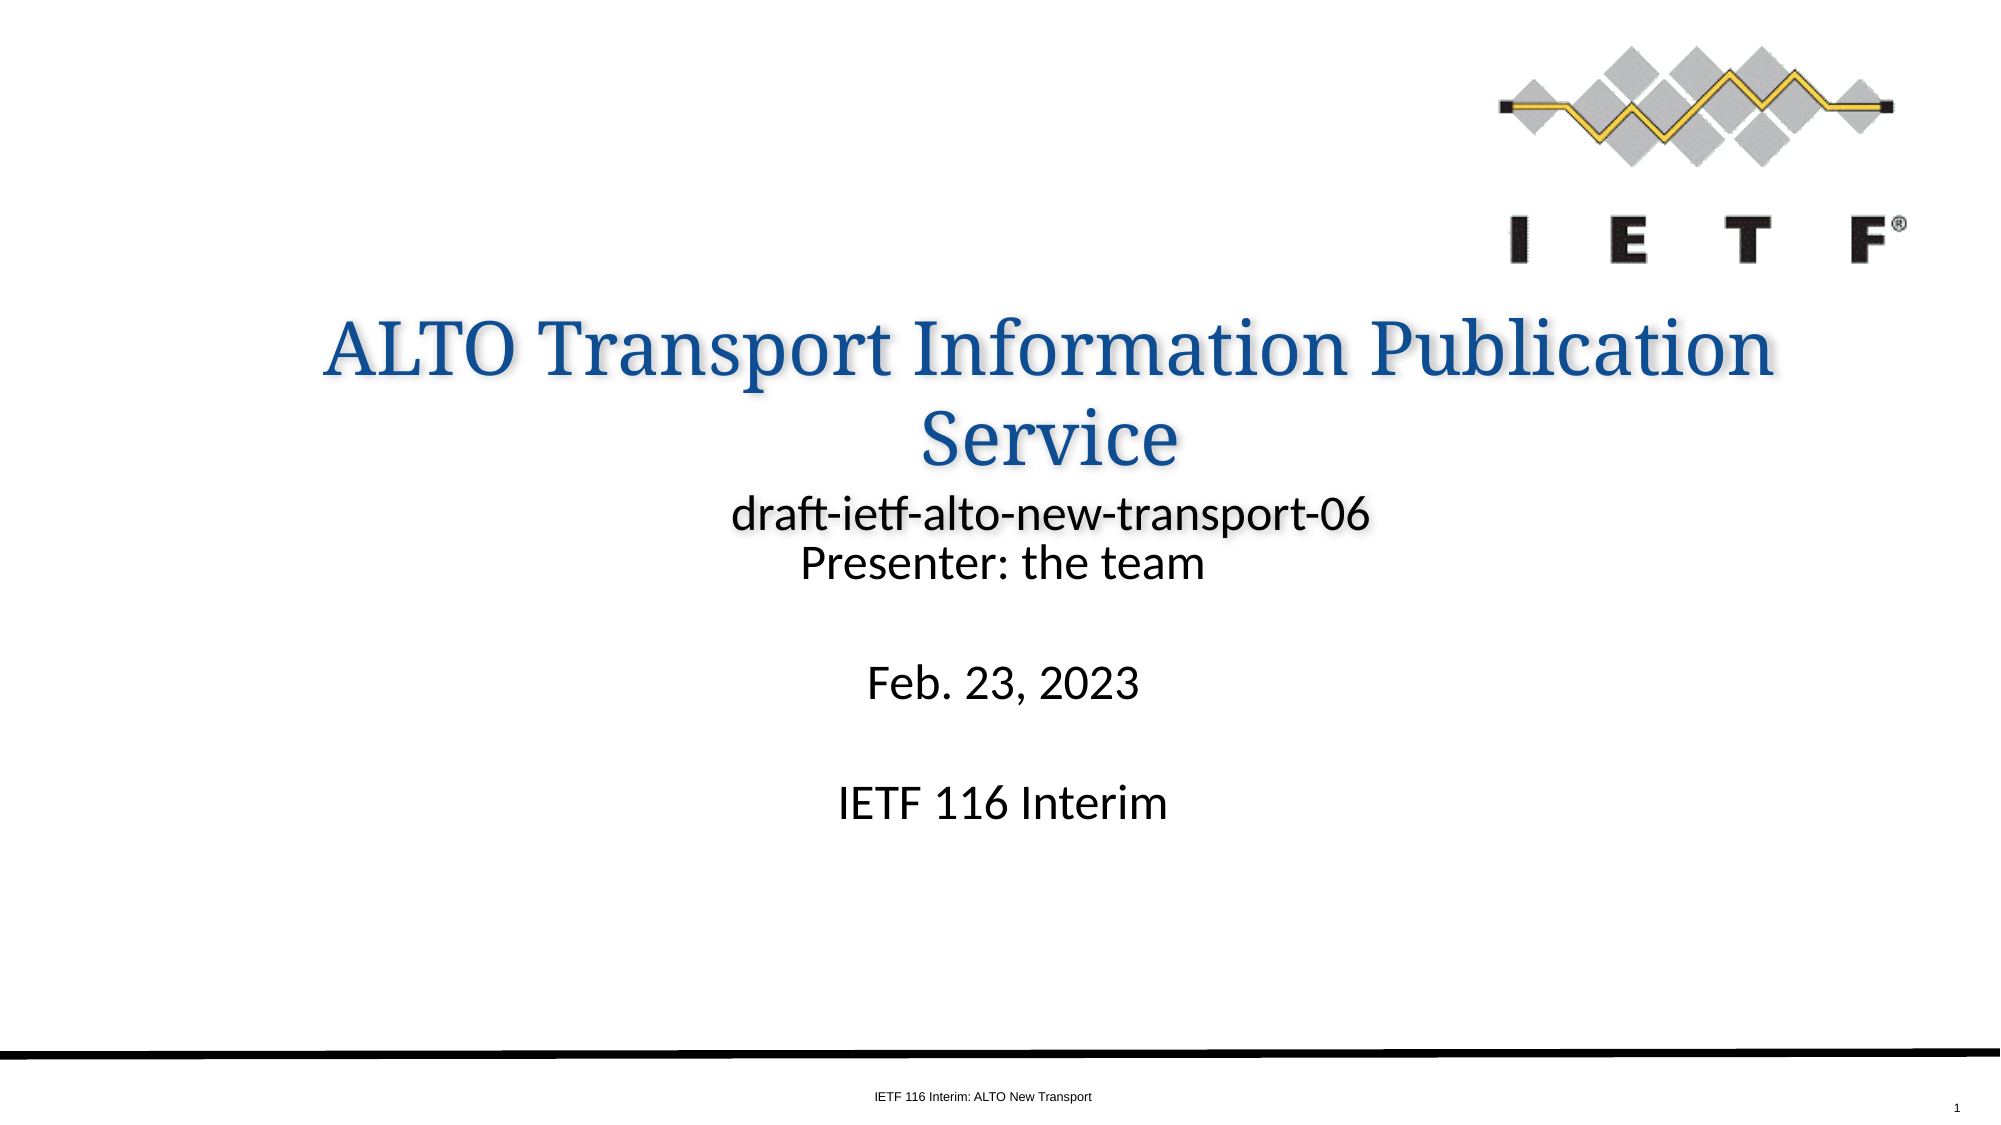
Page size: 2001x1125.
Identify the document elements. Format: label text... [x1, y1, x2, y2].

picture [1469, 29, 1937, 279]
title ALTO Transport Information Publication Service draft-ietf-alto-new-transport-06 [208, 219, 1894, 622]
subtitle Presenter: the team Feb. 23, 2023 IETF 116 Interim [303, 522, 1704, 865]
